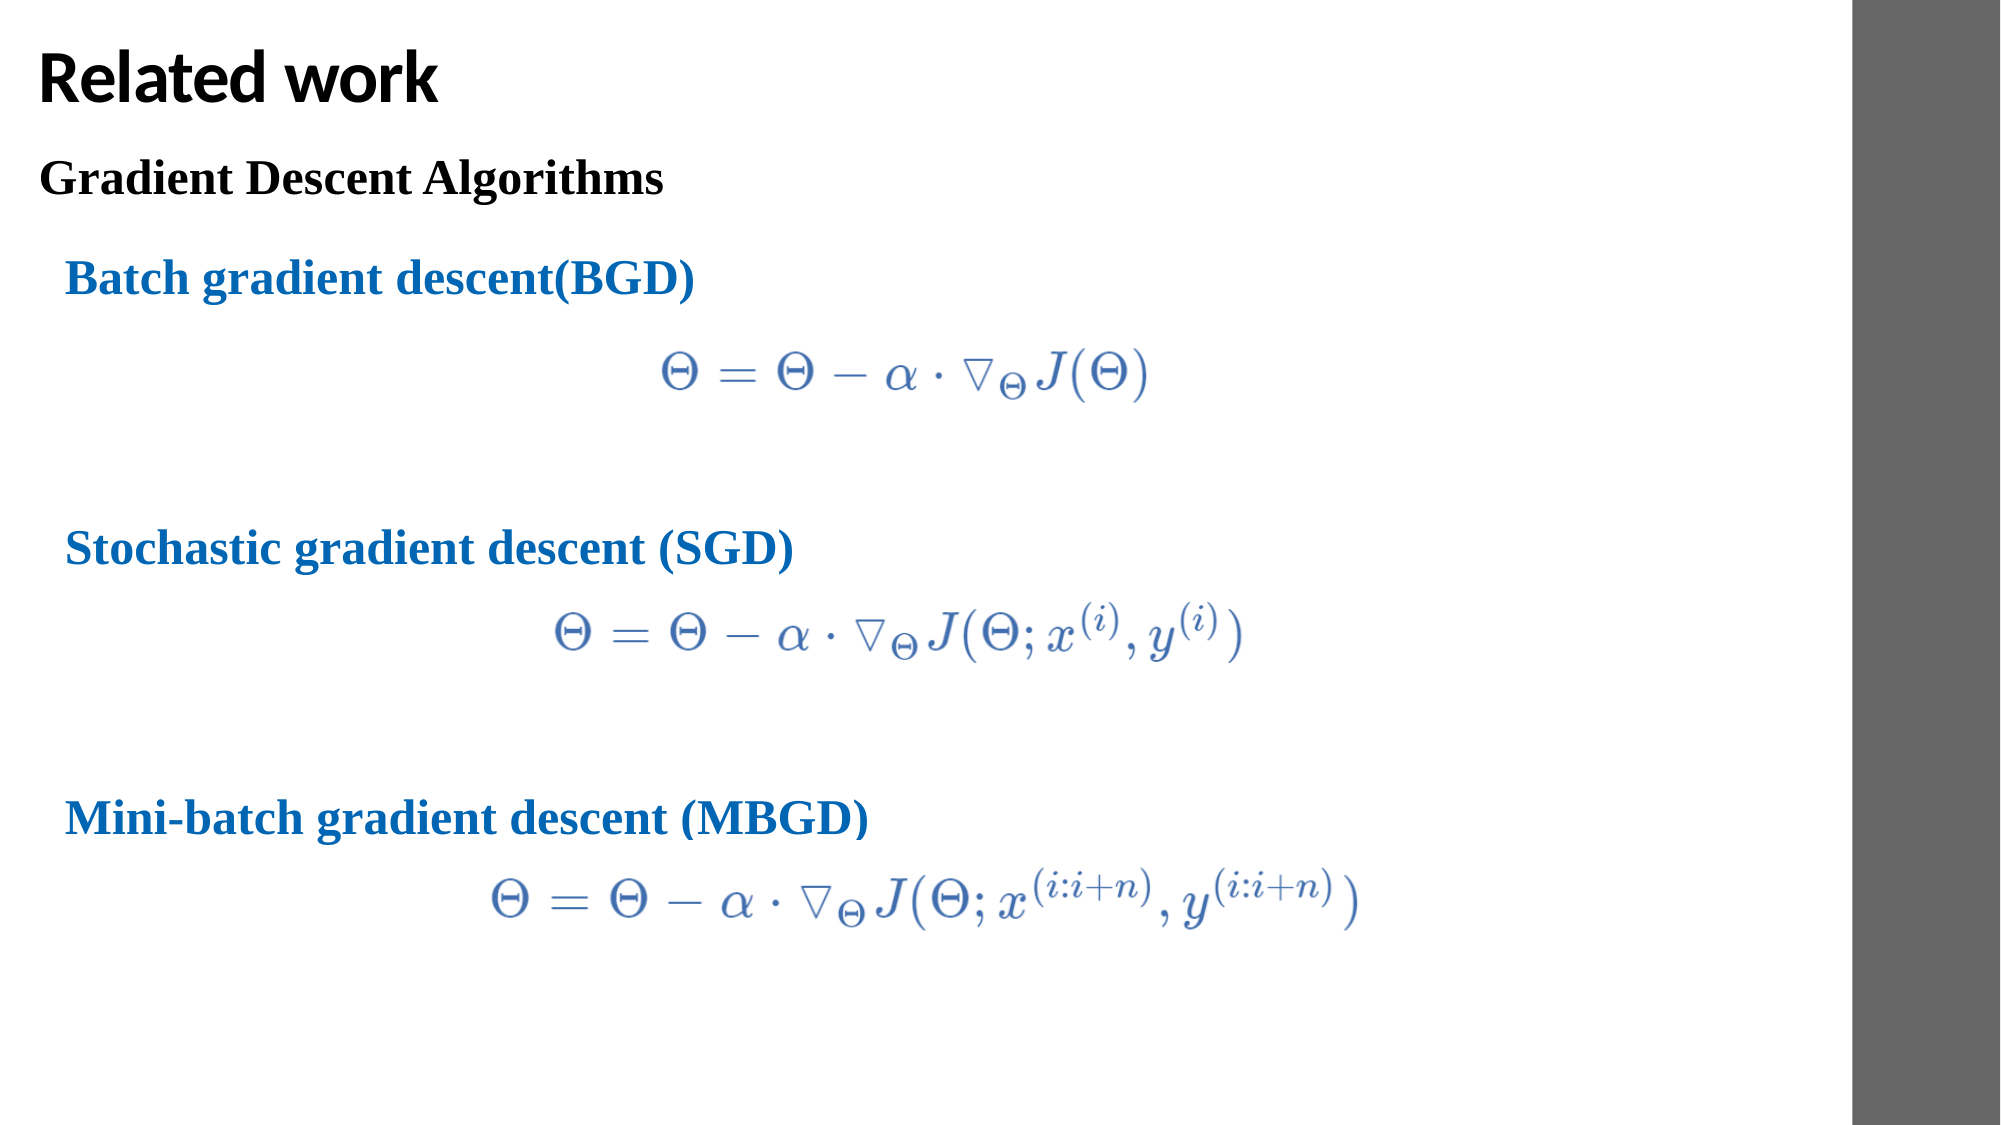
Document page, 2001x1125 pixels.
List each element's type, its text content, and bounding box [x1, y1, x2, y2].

text_box Gradient Descent Algorithms [23, 137, 1012, 213]
picture [462, 840, 1376, 955]
picture [624, 317, 1176, 432]
text_box Batch gradient descent(BGD) Stochastic gradient descent (SGD) Mini-batch gradient descent (MBGD) [49, 206, 950, 920]
text_box Related work [24, 13, 1337, 126]
slide_number 5 [1852, 1012, 2000, 1110]
picture [537, 577, 1263, 691]
